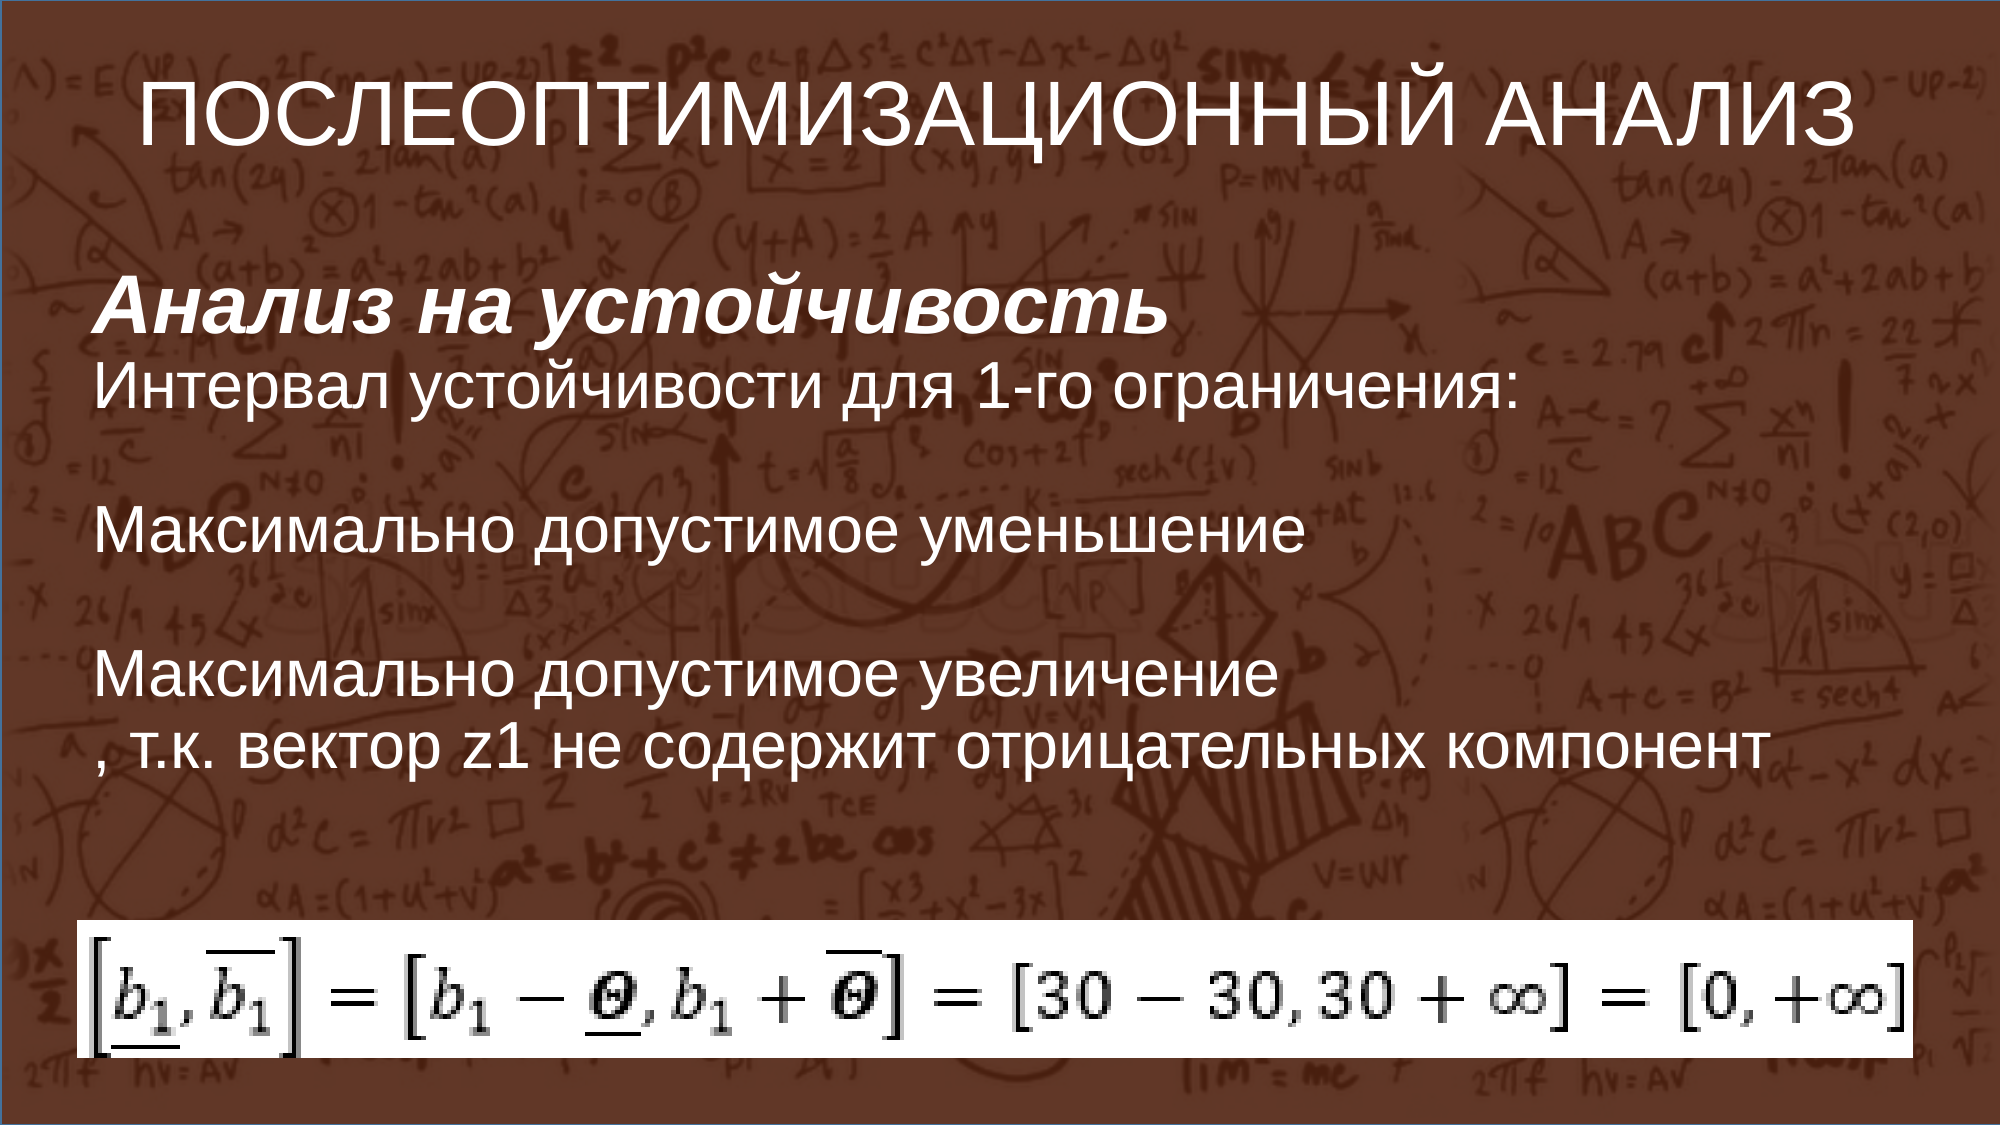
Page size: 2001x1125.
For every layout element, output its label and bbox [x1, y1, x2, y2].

picture [0, 0, 2000, 1125]
text_box [1488, 0, 2000, 8]
